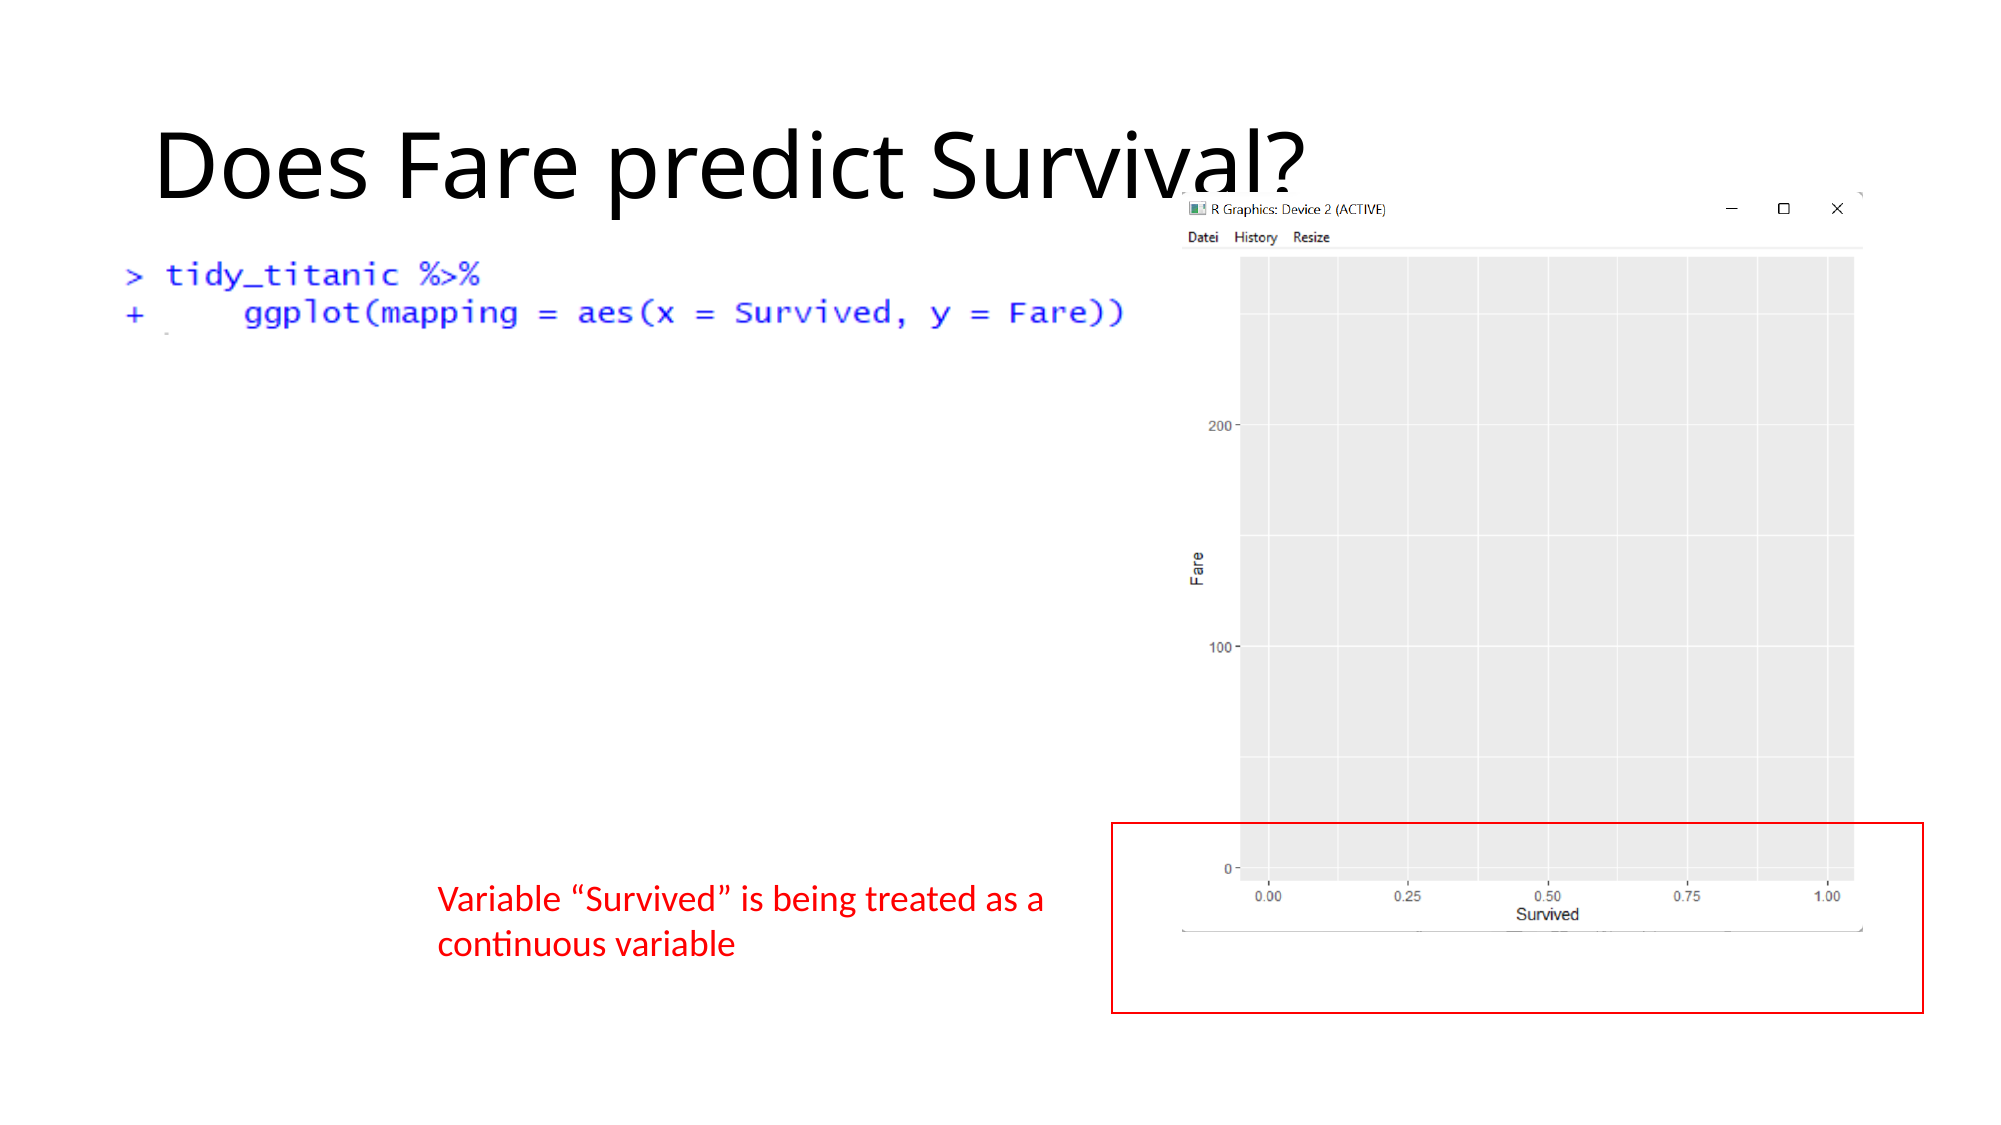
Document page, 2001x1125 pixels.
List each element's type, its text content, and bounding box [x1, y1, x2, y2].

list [116, 256, 1161, 335]
text_box Variable “Survived” is being treated as a continuous variable [422, 866, 1212, 972]
picture [1182, 192, 1863, 932]
title Does Fare predict Survival? [137, 59, 1863, 278]
text_box [1111, 822, 1924, 1014]
